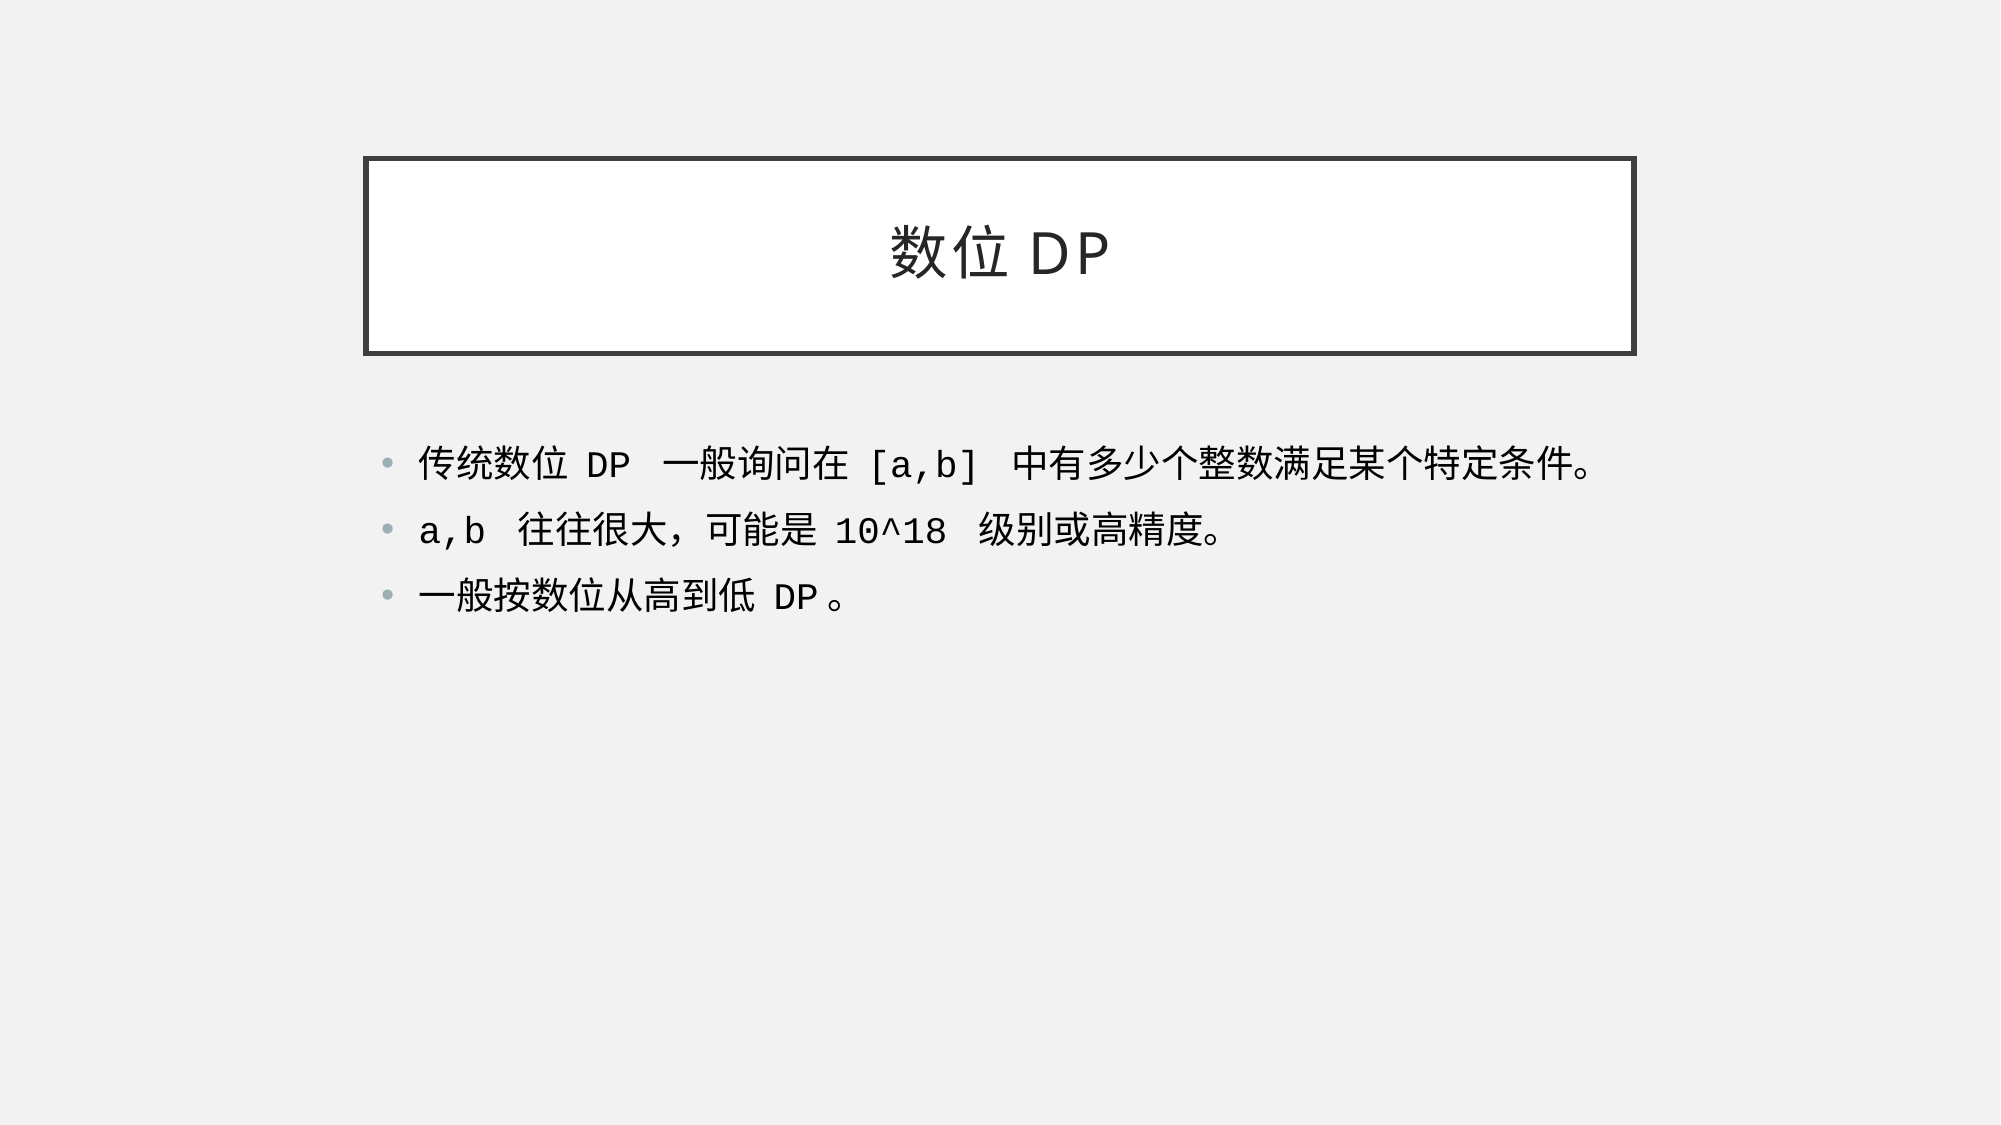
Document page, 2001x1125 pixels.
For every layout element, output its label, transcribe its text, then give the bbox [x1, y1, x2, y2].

title 数位DP [363, 156, 1637, 356]
list 传统数位 DP 一般询问在 [a,b] 中有多少个整数满足某个特定条件。 a,b 往往很大，可能是 10^18 级别或高精度。 一般按数位从高到低 DP。 [366, 432, 1634, 1009]
